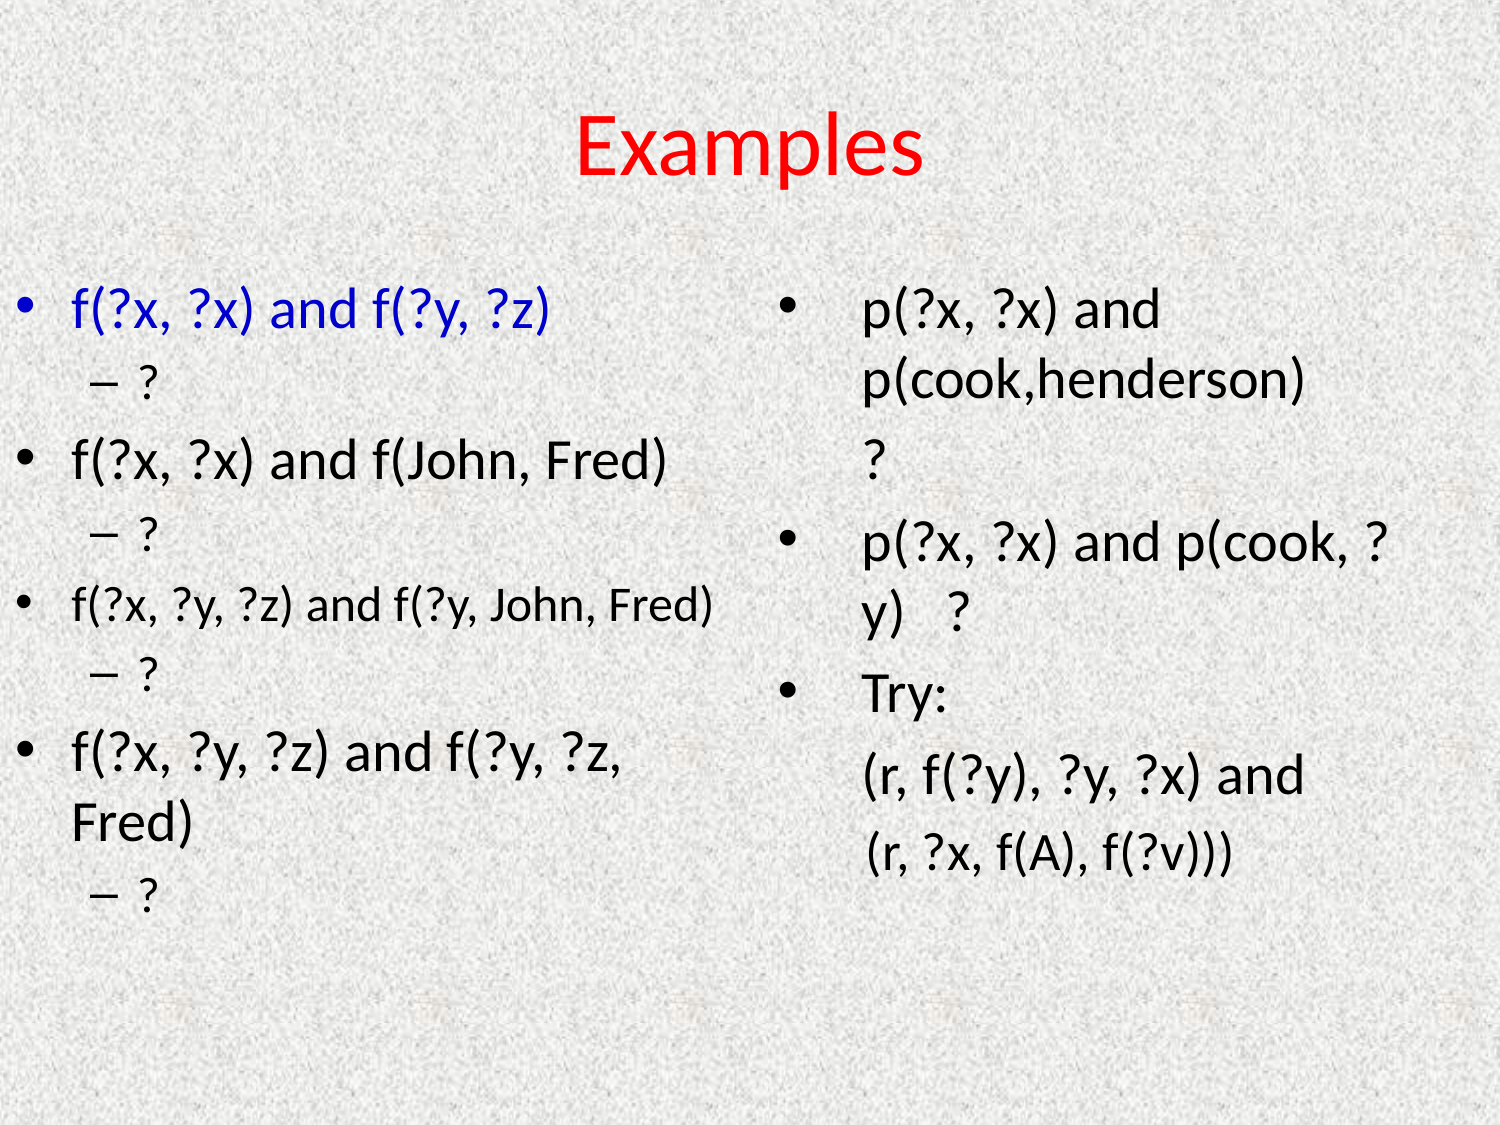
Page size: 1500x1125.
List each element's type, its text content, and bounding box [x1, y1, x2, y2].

list f(?x, ?x) and f(?y, ?z) ? f(?x, ?x) and f(John, Fred) ? f(?x, ?y, ?z) and f(?y, John, Fred) ? f(?x, ?y, ?z) and f(?y, ?z, Fred) ? [0, 262, 738, 1005]
title Examples [75, 45, 1425, 233]
list p(?x, ?x) and p(cook,henderson) ? p(?x, ?x) and p(cook, ?y) ? Try: (r, f(?y), ?y, ?x) and (r, ?x, f(A), f(?v))) [762, 262, 1500, 1005]
picture [0, 0, 1500, 1125]
